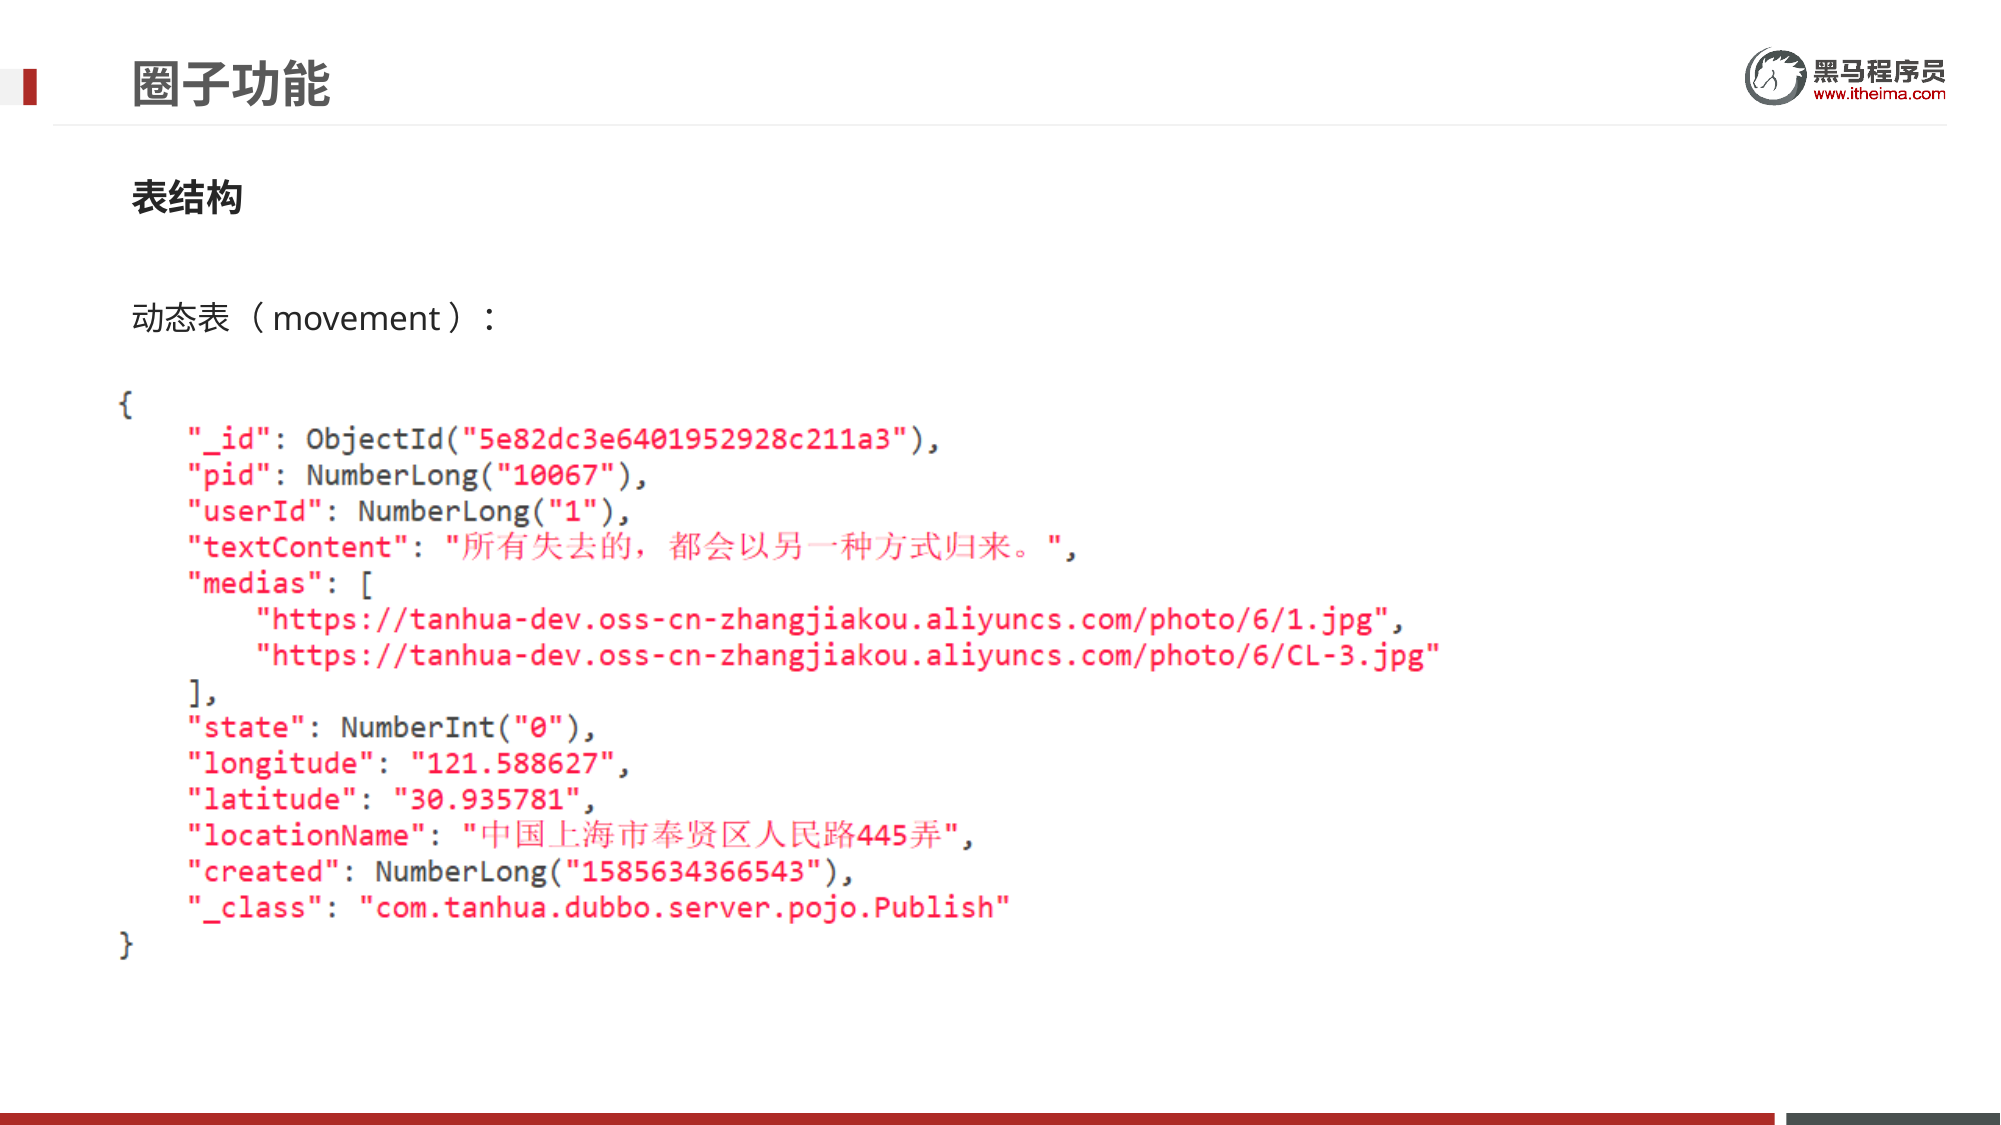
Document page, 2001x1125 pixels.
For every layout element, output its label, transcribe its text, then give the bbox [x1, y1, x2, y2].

list 动态表（movement）： [116, 270, 1880, 355]
picture [1744, 46, 1946, 106]
title 圈子功能 [116, 40, 1556, 125]
picture [116, 385, 1481, 971]
list 表结构 [116, 154, 1880, 239]
